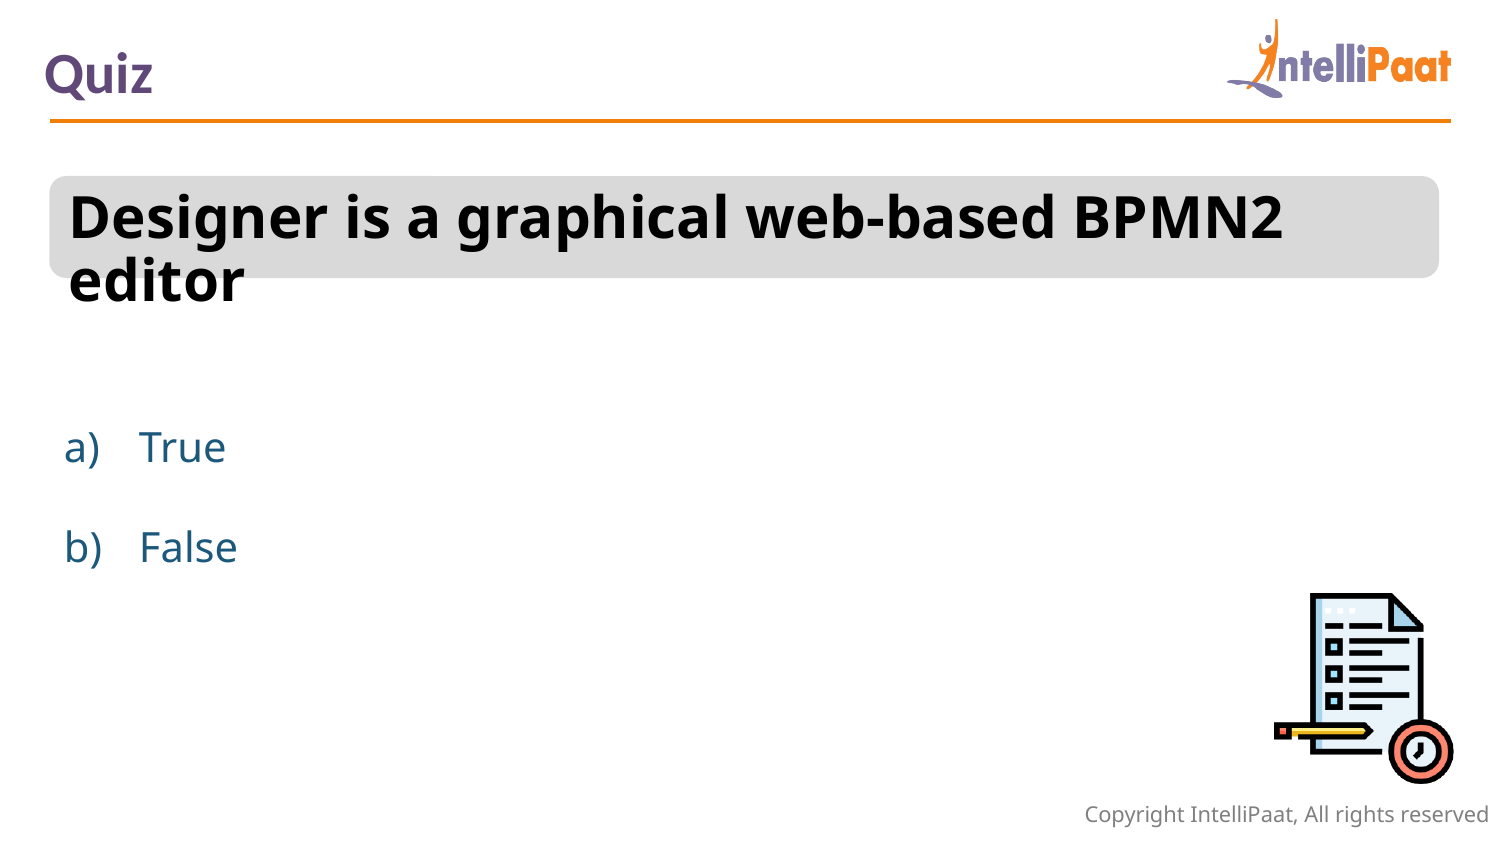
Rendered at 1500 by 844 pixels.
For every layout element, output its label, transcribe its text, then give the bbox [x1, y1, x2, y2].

text_box Quiz [29, 27, 169, 113]
text_box True False [49, 363, 922, 579]
picture [1227, 19, 1451, 98]
text_box Designer is a graphical web-based BPMN2 editor [49, 175, 1440, 279]
picture [1268, 593, 1459, 784]
